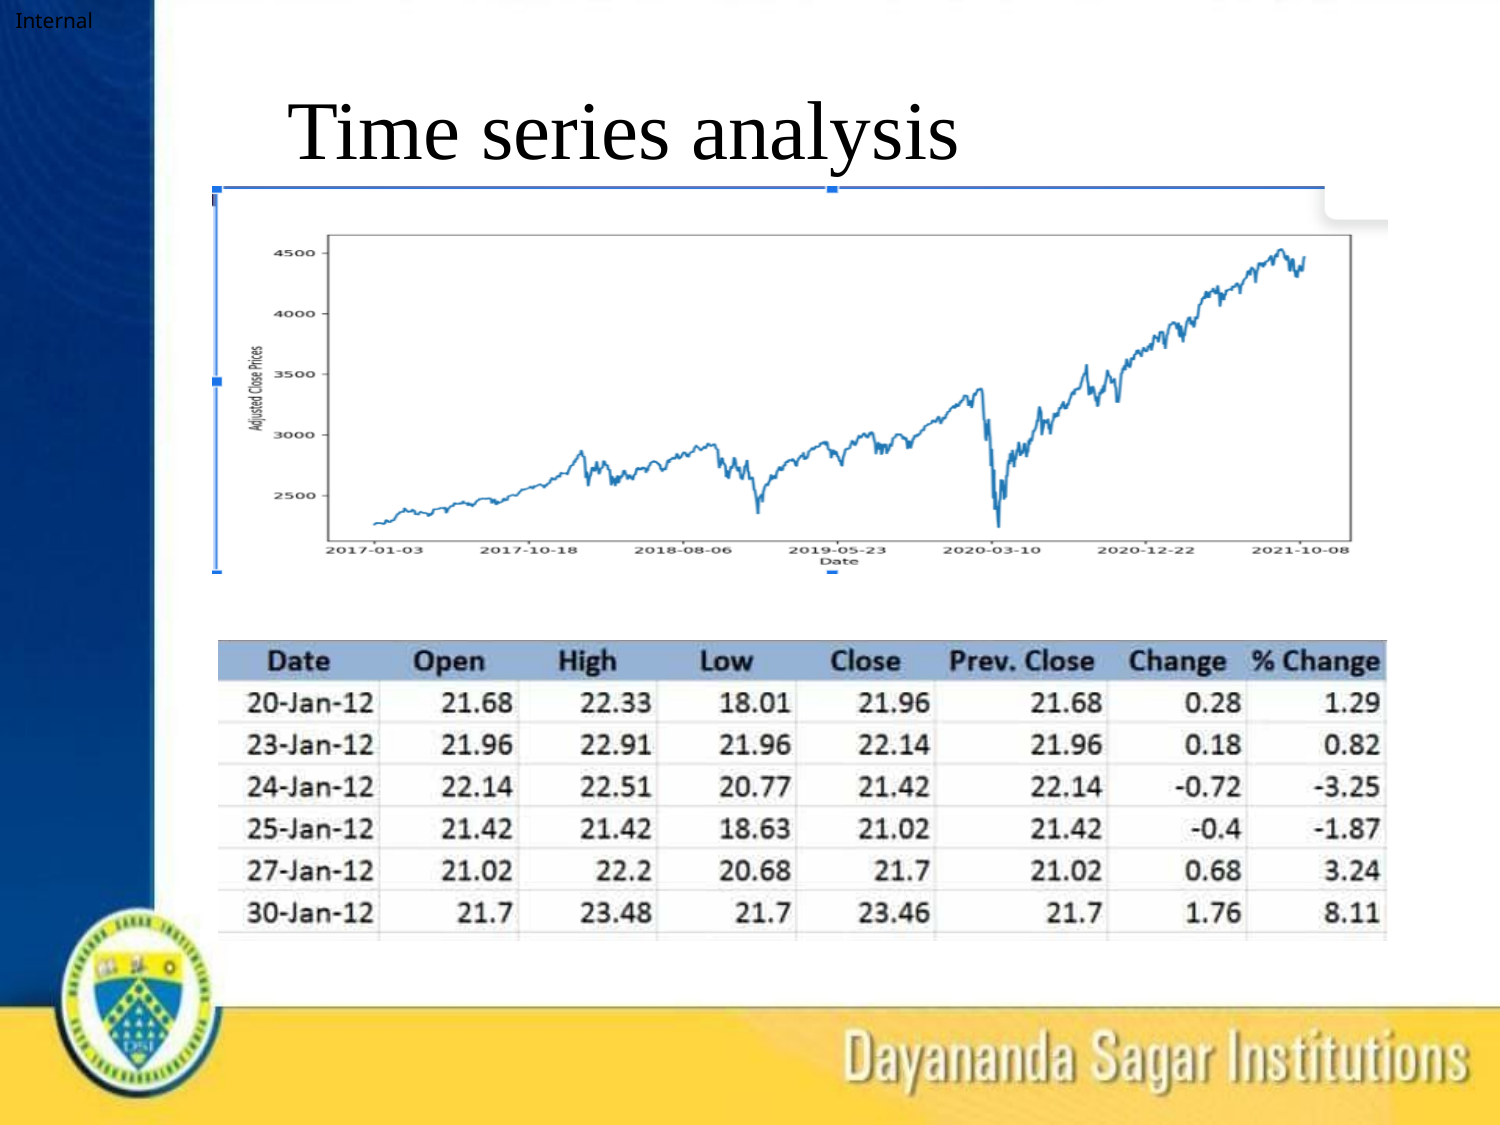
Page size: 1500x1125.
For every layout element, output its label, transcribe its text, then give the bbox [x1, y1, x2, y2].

title Time series analysis [287, 75, 1034, 177]
picture [0, 0, 1500, 1125]
